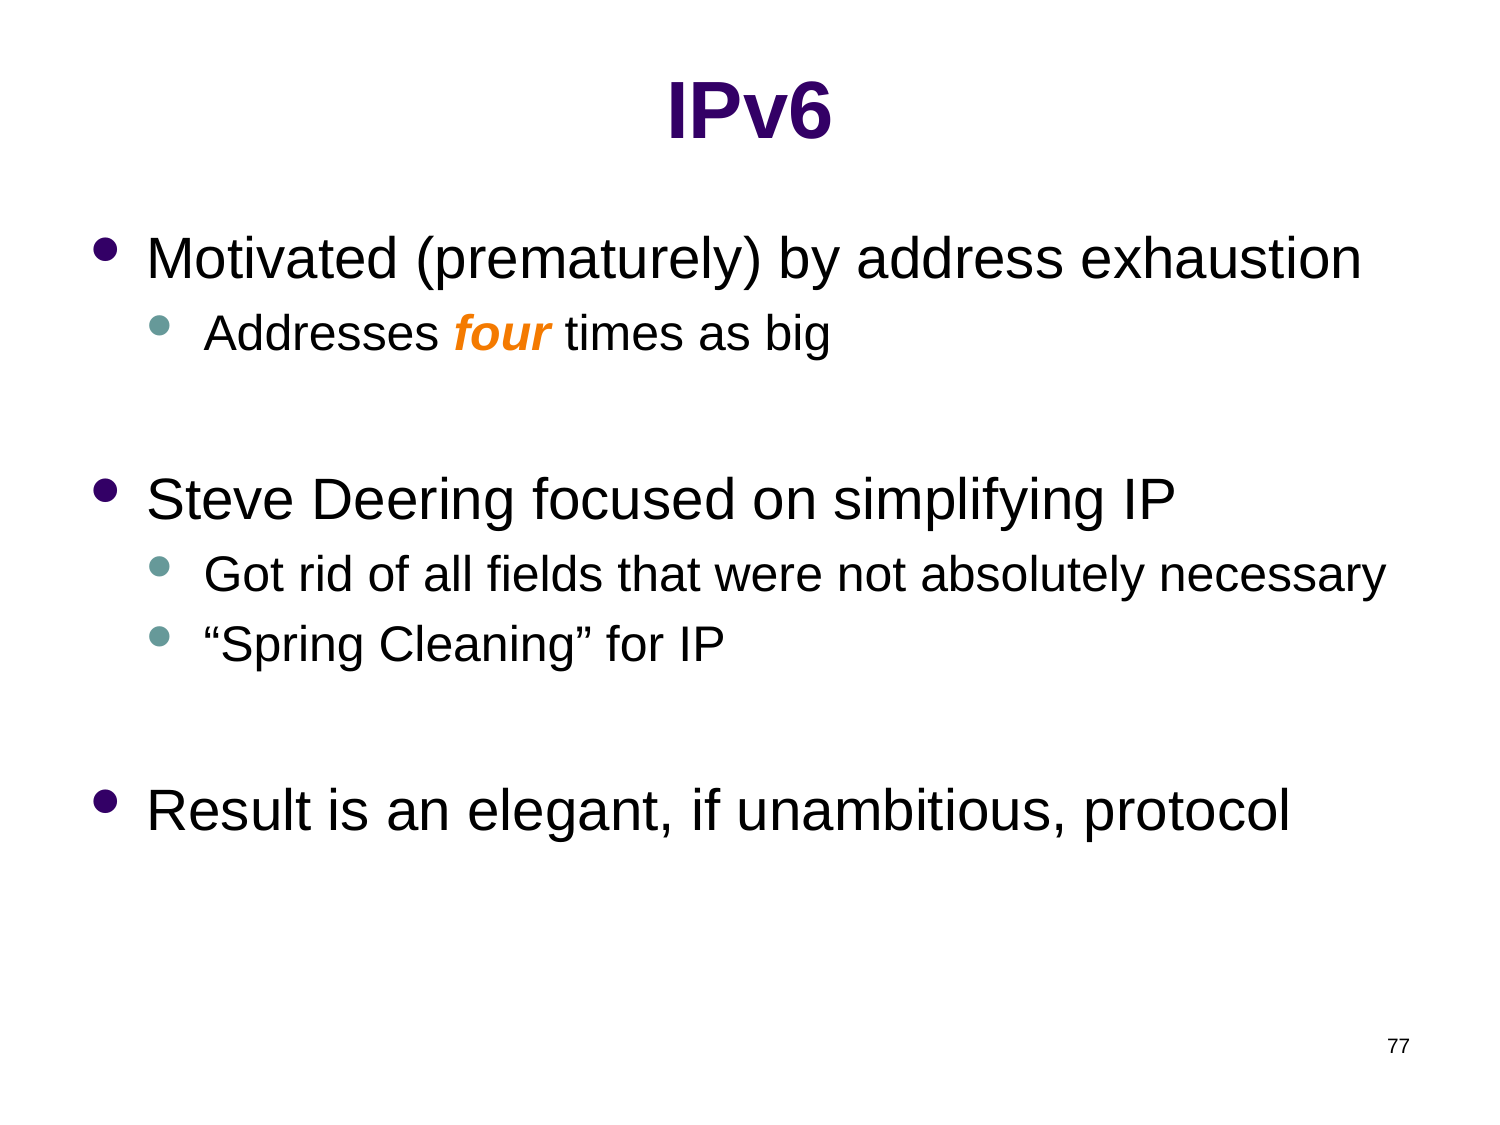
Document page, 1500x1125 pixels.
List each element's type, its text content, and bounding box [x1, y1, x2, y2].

title IPv6 [0, 20, 1500, 163]
slide_number 77 [1074, 1024, 1426, 1101]
list Motivated (prematurely) by address exhaustion Addresses four times as big Steve Deering focused on simplifying IP Got rid of all fields that were not absolutely necessary “Spring Cleaning” for IP Result is an elegant, if unambitious, protocol [75, 212, 1475, 1006]
